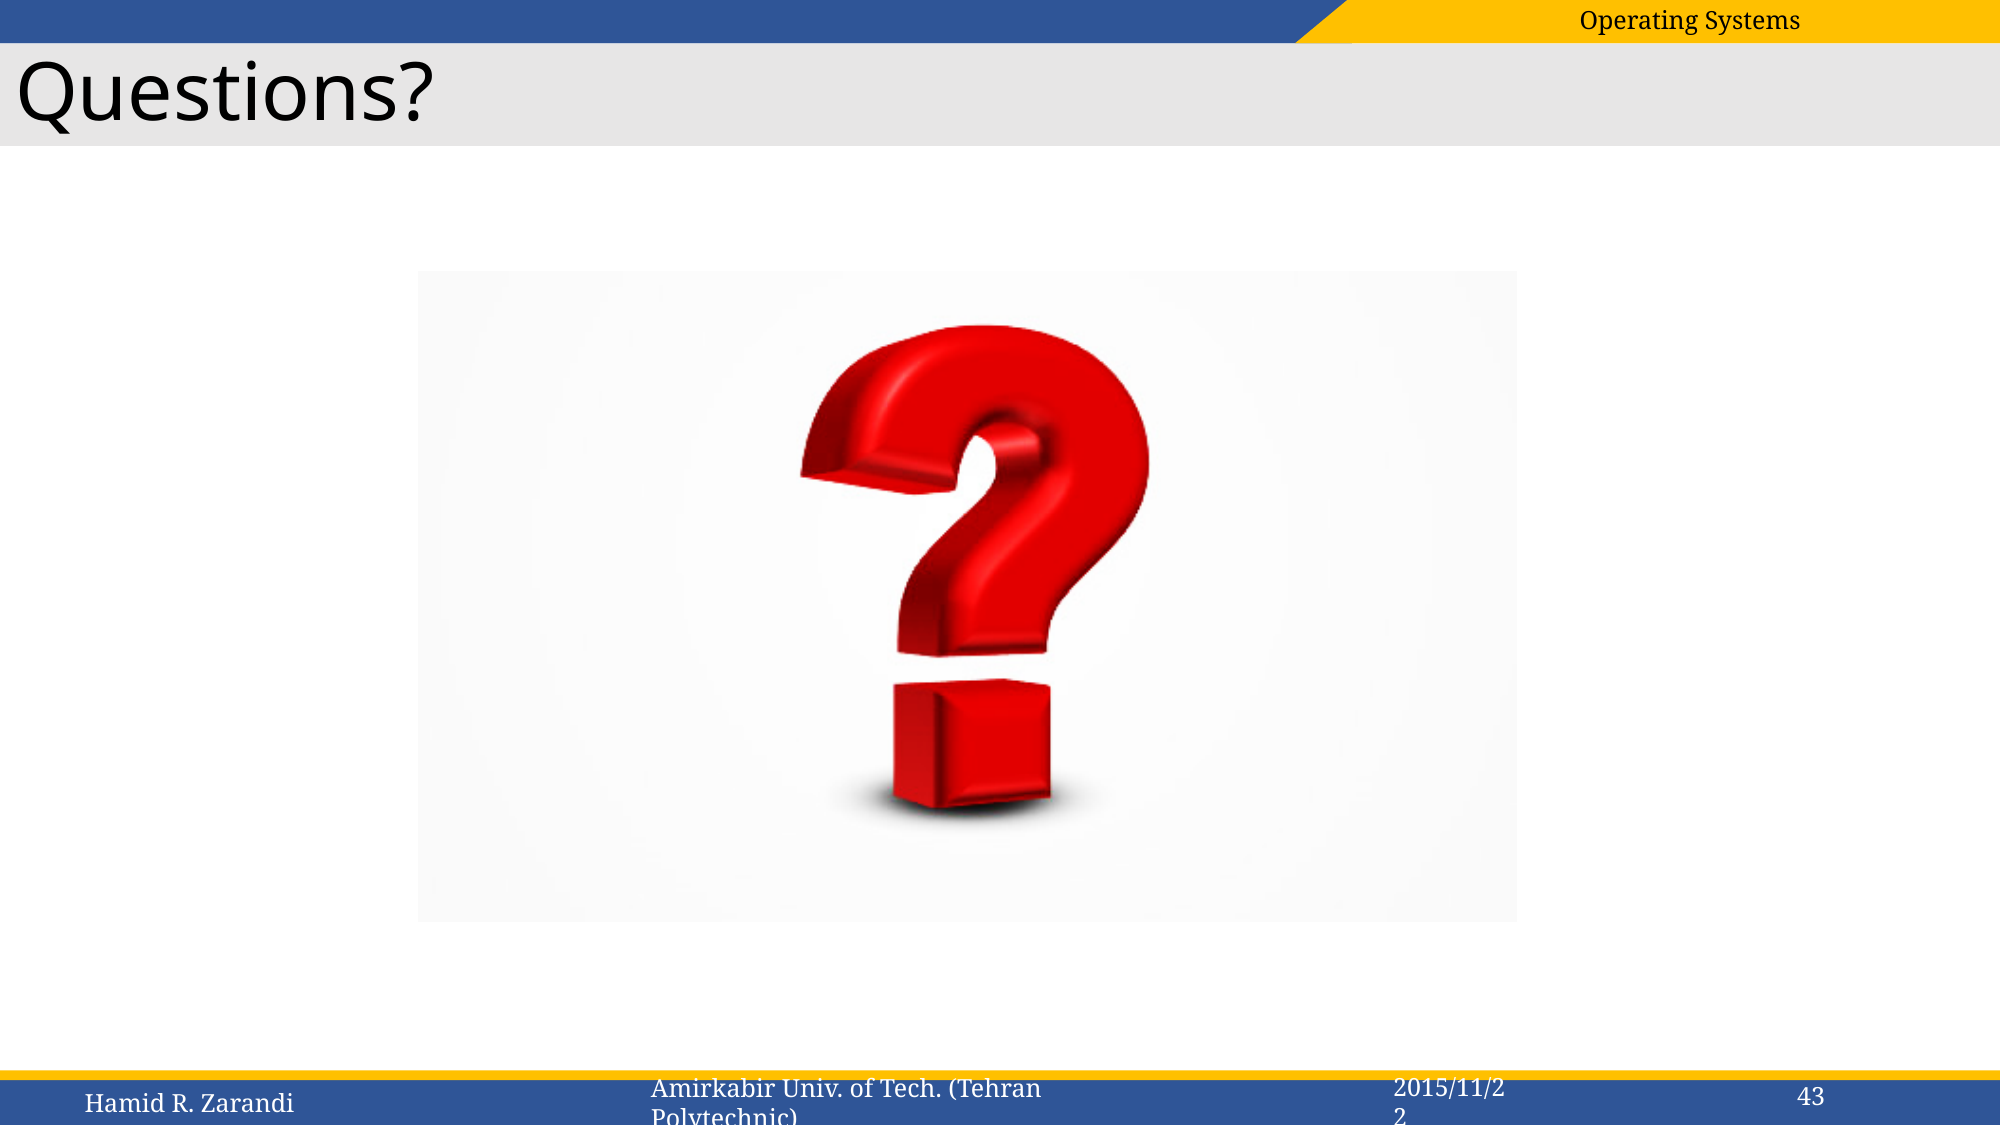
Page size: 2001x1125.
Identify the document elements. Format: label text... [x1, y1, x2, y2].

title Questions? [0, 43, 2000, 146]
picture [418, 271, 1517, 922]
